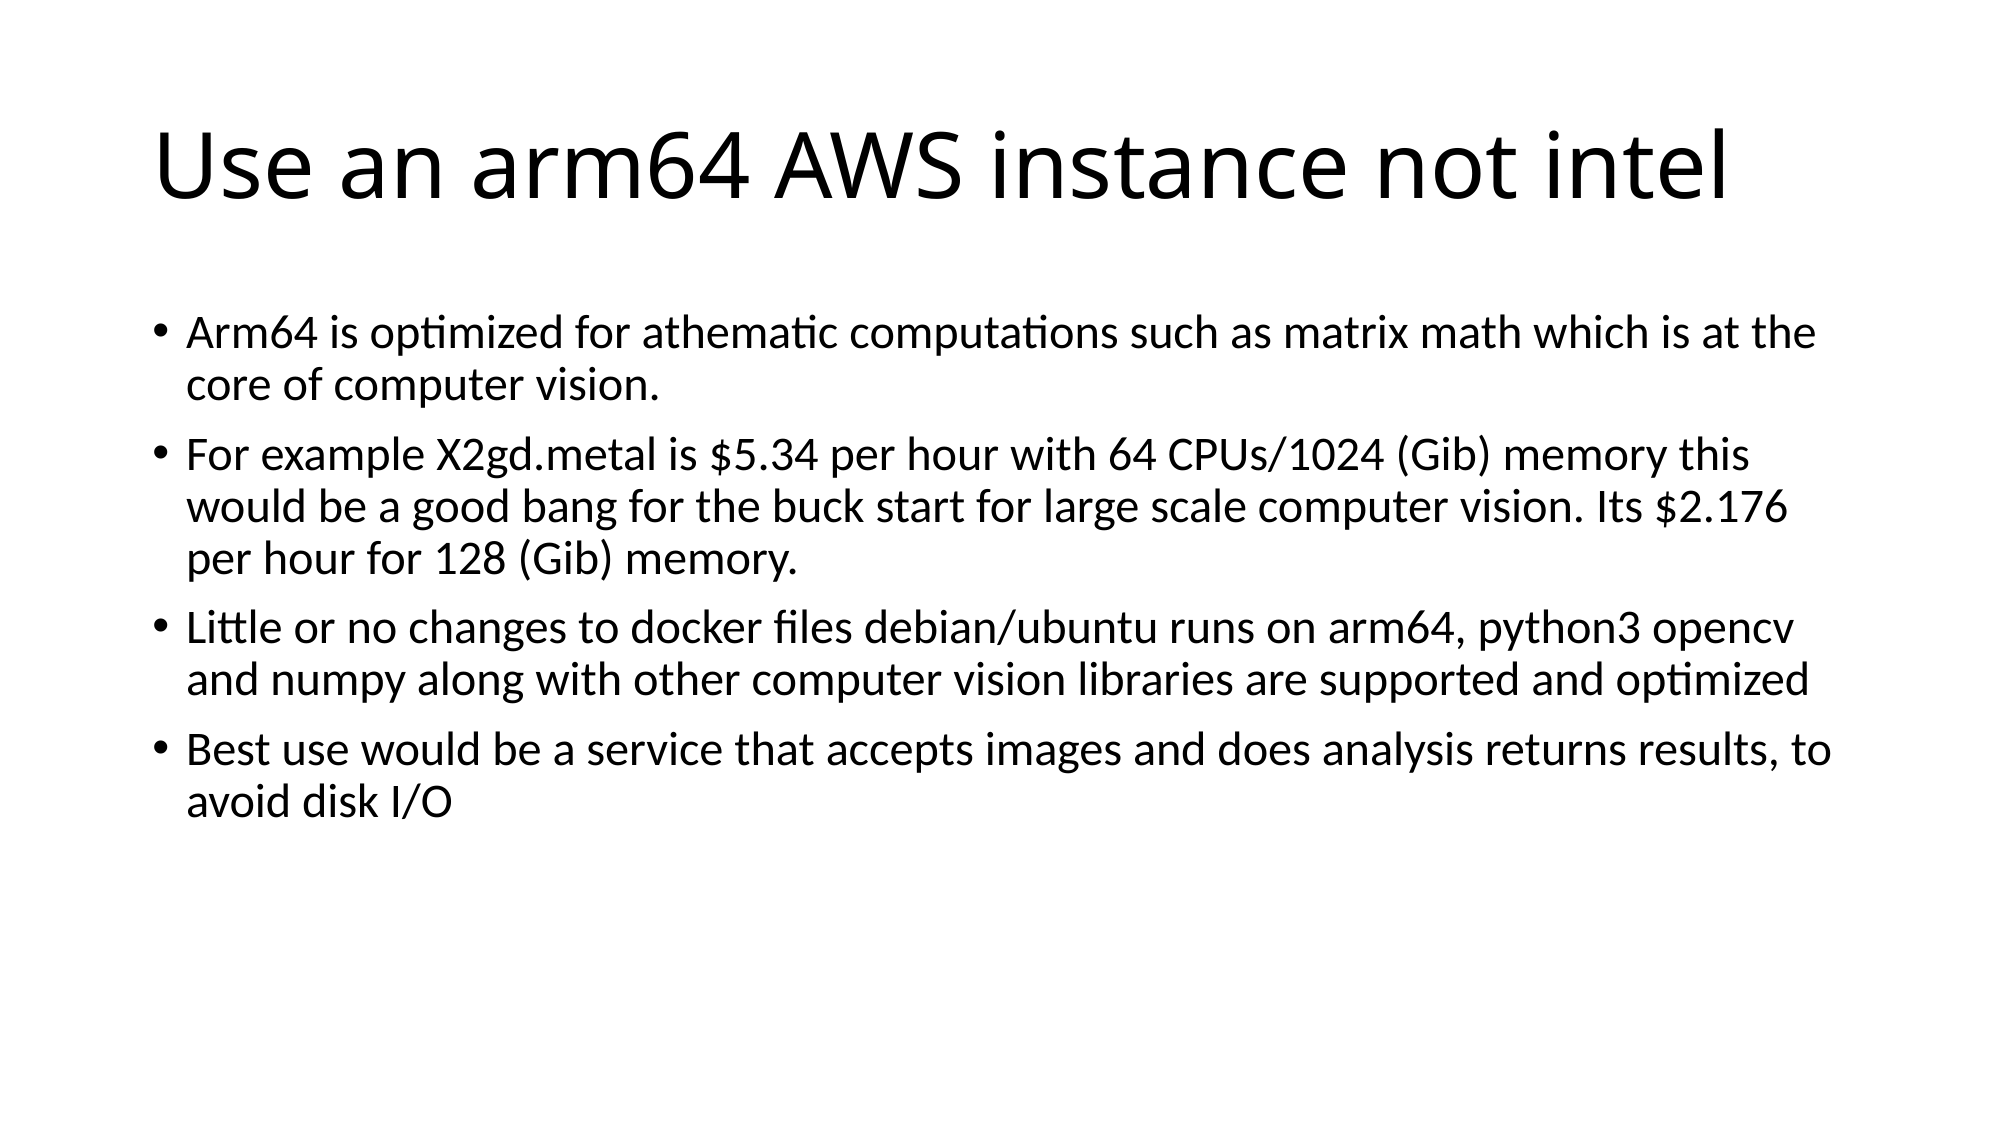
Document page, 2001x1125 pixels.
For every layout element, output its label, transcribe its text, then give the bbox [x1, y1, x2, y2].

list Arm64 is optimized for athematic computations such as matrix math which is at the core of computer vision. For example X2gd.metal is $5.34 per hour with 64 CPUs/1024 (Gib) memory this would be a good bang for the buck start for large scale computer vision. Its $2.176 per hour for 128 (Gib) memory. Little or no changes to docker files debian/ubuntu runs on arm64, python3 opencv and numpy along with other computer vision libraries are supported and optimized Best use would be a service that accepts images and does analysis returns results, to avoid disk I/O [137, 299, 1863, 1014]
title Use an arm64 AWS instance not intel [137, 59, 1863, 278]
